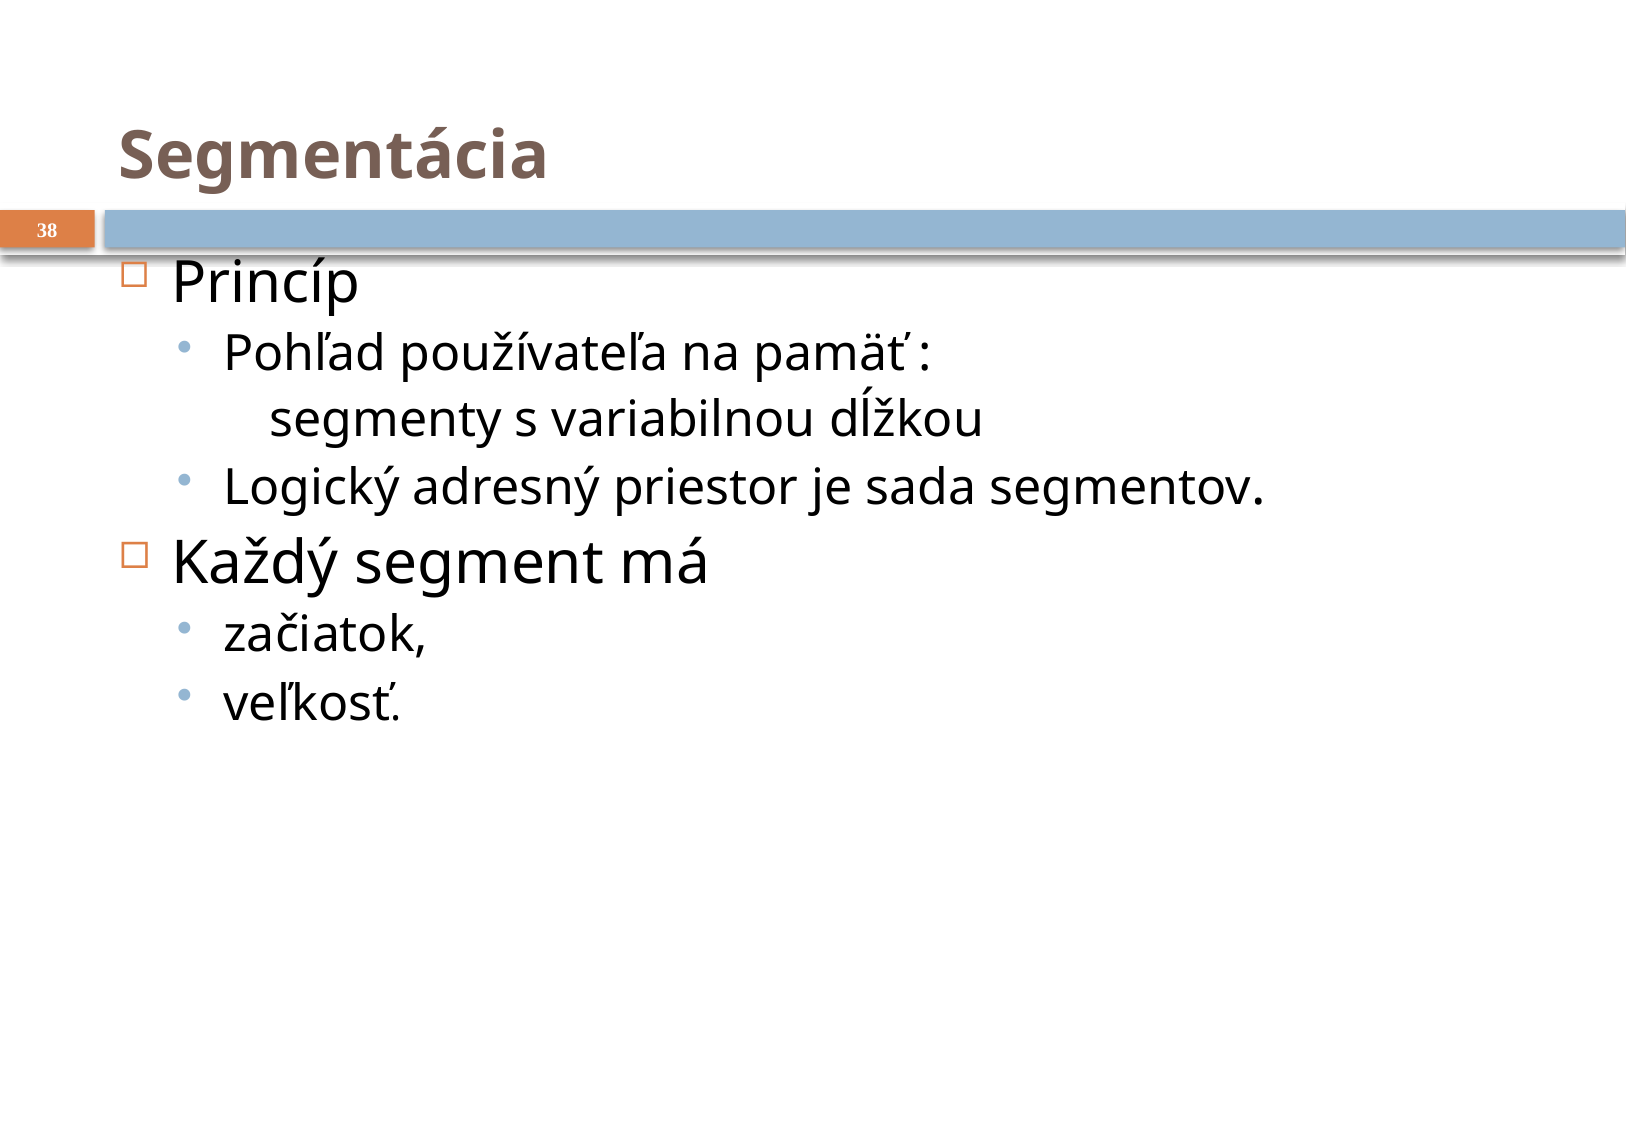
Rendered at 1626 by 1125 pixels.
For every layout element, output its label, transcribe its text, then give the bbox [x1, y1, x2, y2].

slide_number 38 [0, 208, 95, 249]
title Segmentácia [103, 95, 1485, 209]
list Princíp Pohľad používateľa na pamäť : segmenty s variabilnou dĺžkou Logický adresný priestor je sada segmentov. Každý segment má začiatok, veľkosť. [103, 243, 1347, 1106]
